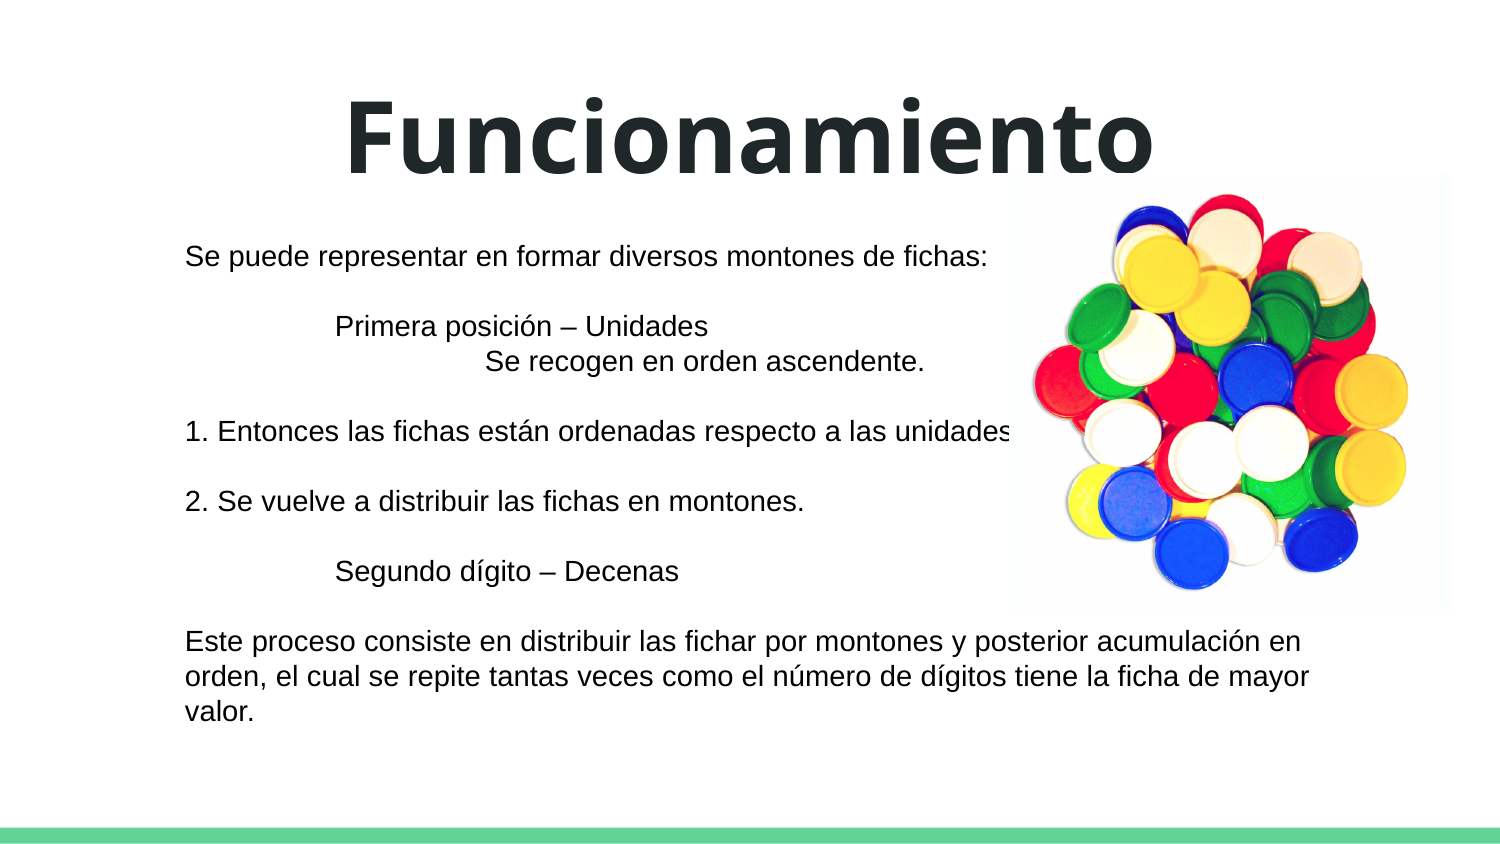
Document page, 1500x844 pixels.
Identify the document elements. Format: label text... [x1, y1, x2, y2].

text_box Se puede representar en formar diversos montones de fichas: Primera posición – Unidades Se recogen en orden ascendente. 1. Entonces las fichas están ordenadas respecto a las unidades. 2. Se vuelve a distribuir las fichas en montones. Segundo dígito – Decenas Este proceso consiste en distribuir las fichar por montones y posterior acumulación en orden, el cual se repite tantas veces como el número de dígitos tiene la ficha de mayor valor. [170, 230, 1330, 844]
title Funcionamiento [289, 35, 1211, 230]
picture [1009, 173, 1450, 614]
